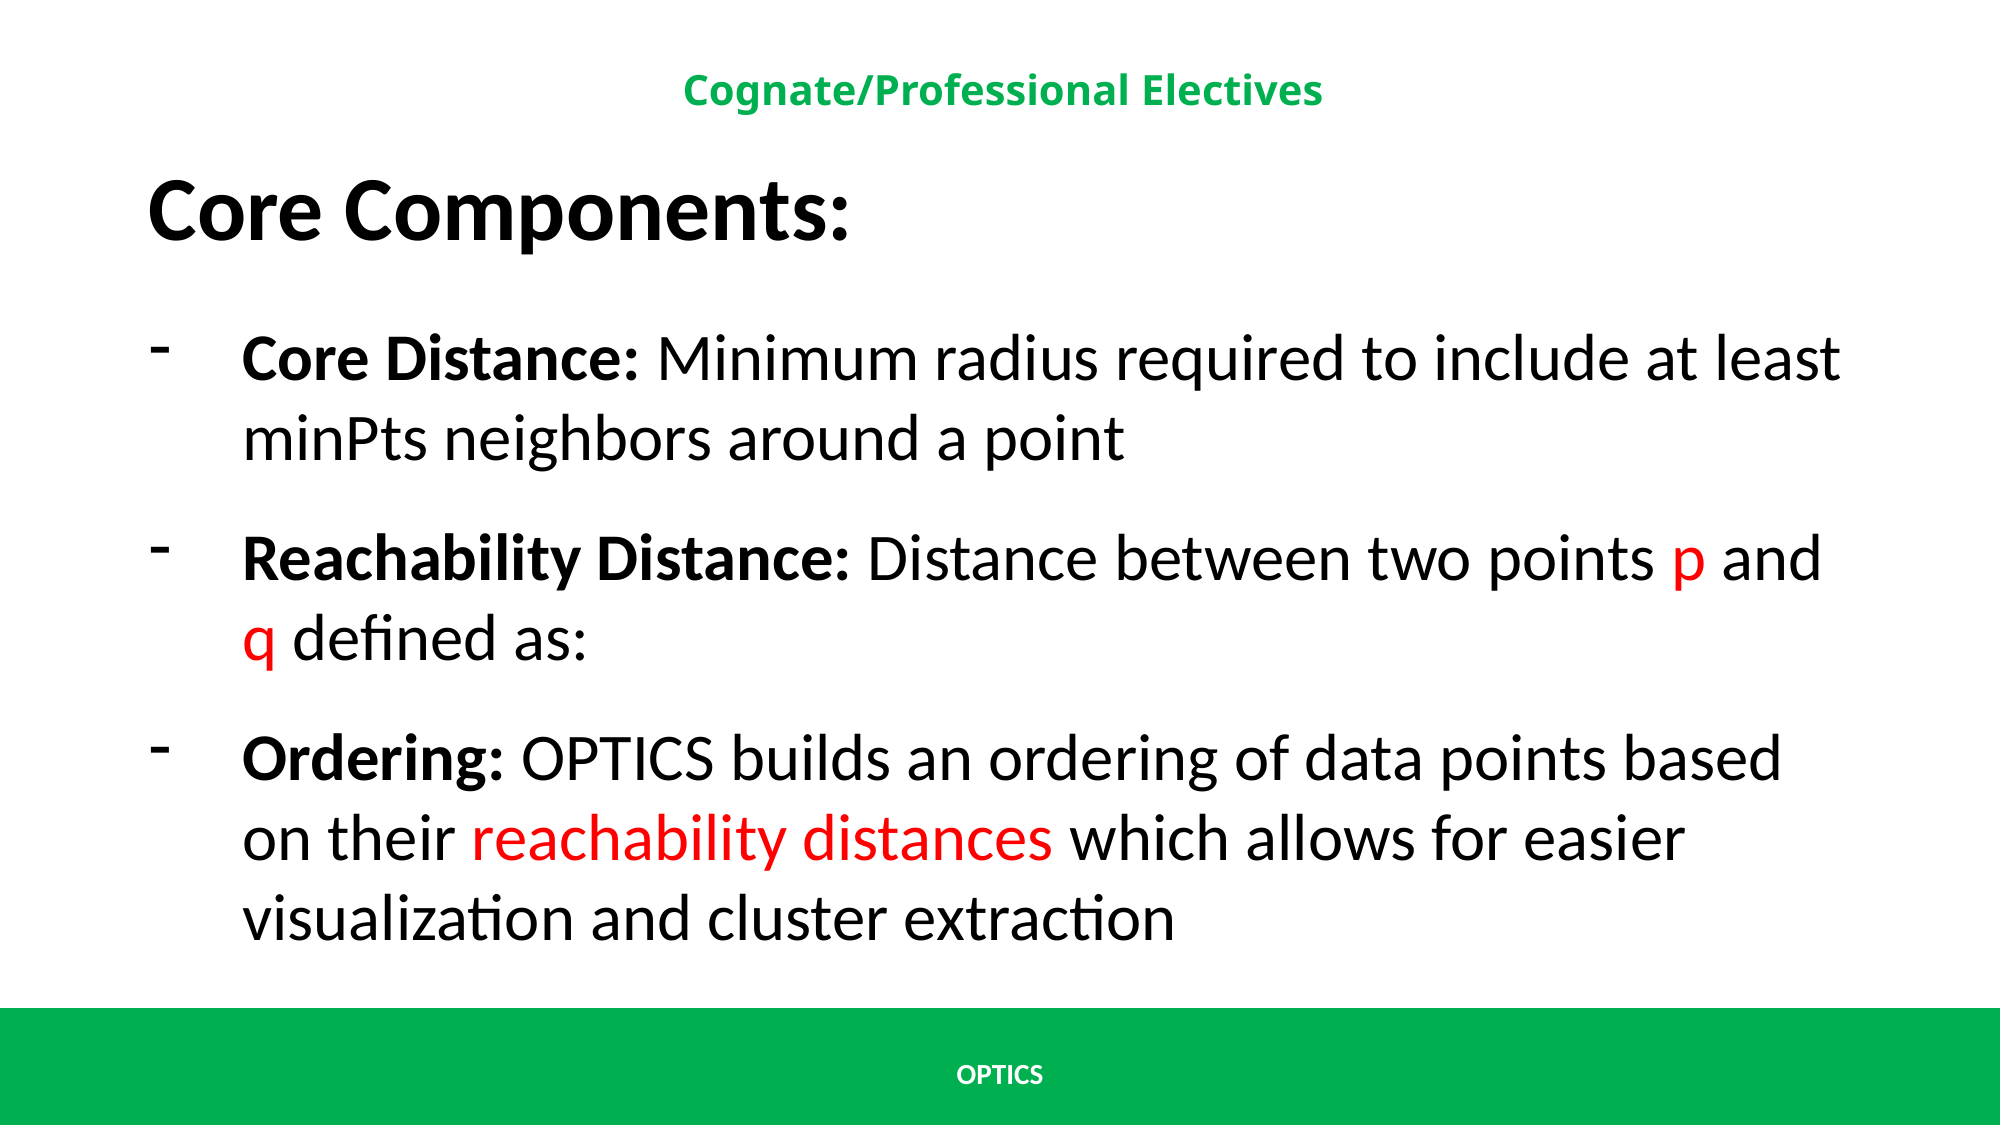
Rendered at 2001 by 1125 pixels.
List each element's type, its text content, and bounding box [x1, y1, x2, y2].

text_box Core Components: Core Distance: Minimum radius required to include at least minPts neighbors around a point Reachability Distance: Distance between two points p and q defined as: Ordering: OPTICS builds an ordering of data points based on their reachability distances which allows for easier visualization and cluster extraction [133, 141, 1866, 962]
